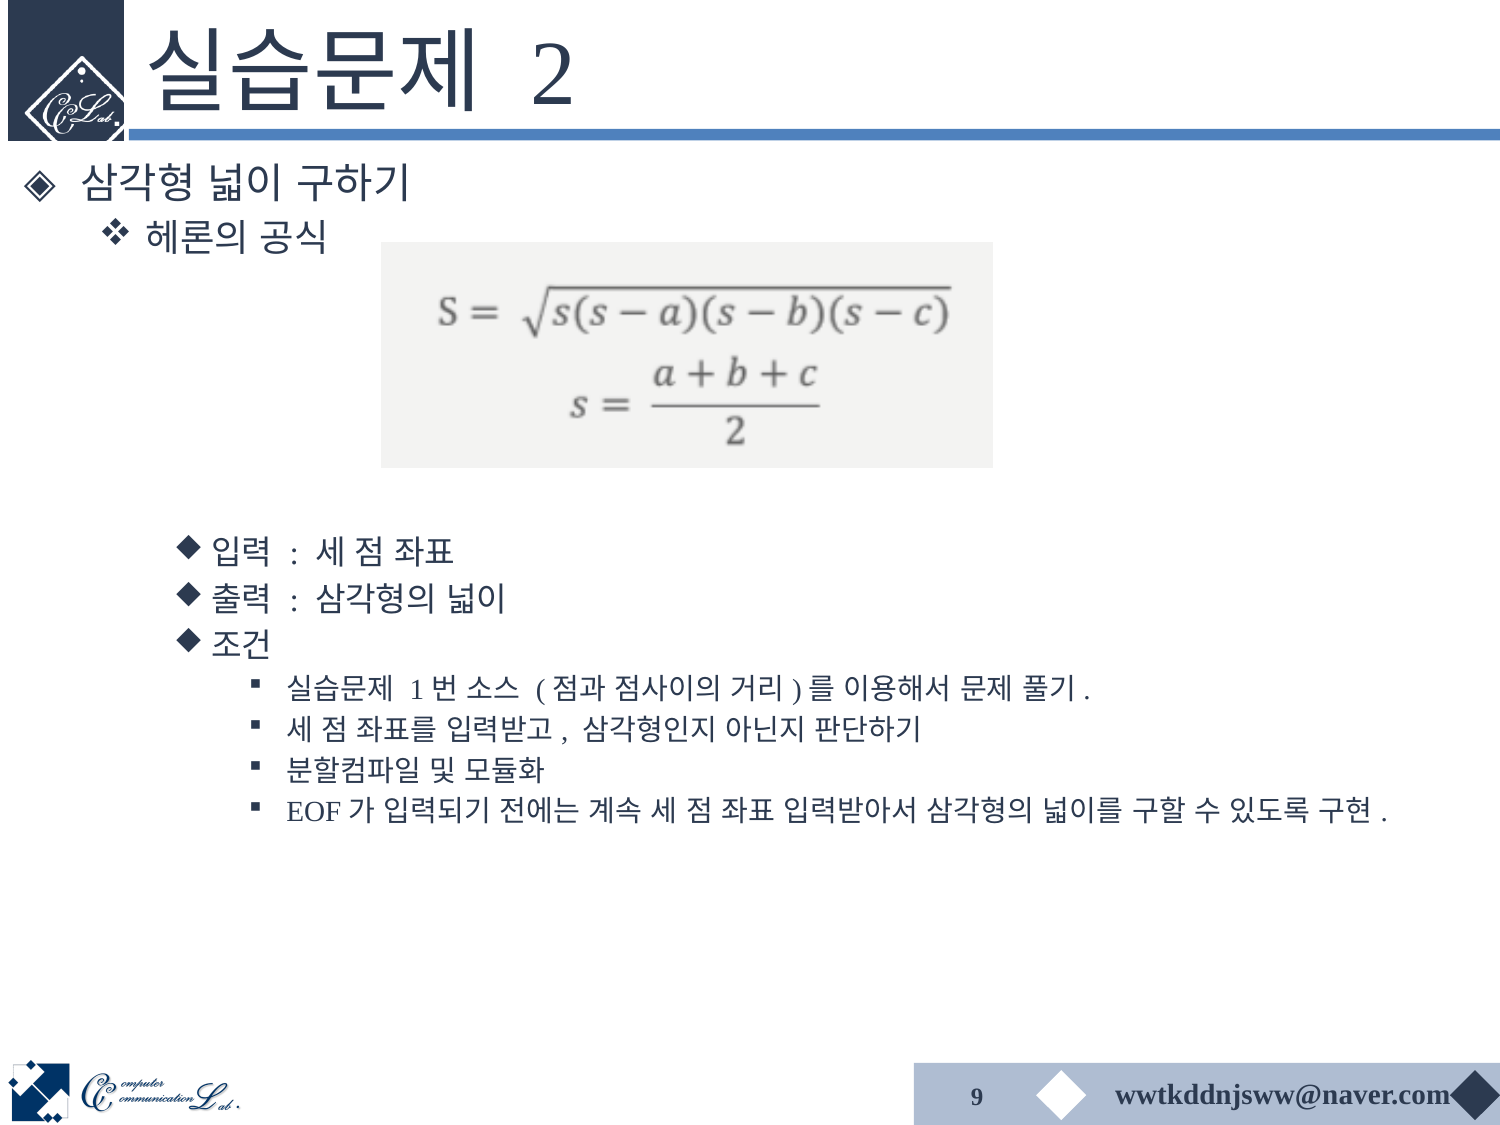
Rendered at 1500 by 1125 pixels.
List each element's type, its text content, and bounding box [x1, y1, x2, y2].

title 실습문제 2 [129, 10, 1474, 126]
picture [381, 241, 993, 469]
picture [8, 0, 124, 141]
list 삼각형 넓이 구하기 헤론의 공식 입력 : 세 점 좌표 출력 : 삼각형의 넓이 조건 실습문제 1번 소스 (점과 점사이의 거리)를 이용해서 문제 풀기. 세 점 좌표를 입력받고, 삼각형인지 아닌지 판단하기 분할컴파일 및 모듈화 EOF가 입력되기 전에는 계속 세 점 좌표 입력받아서 삼각형의 넓이를 구할 수 있도록 구현. [8, 148, 1493, 1059]
picture [7, 1058, 243, 1125]
